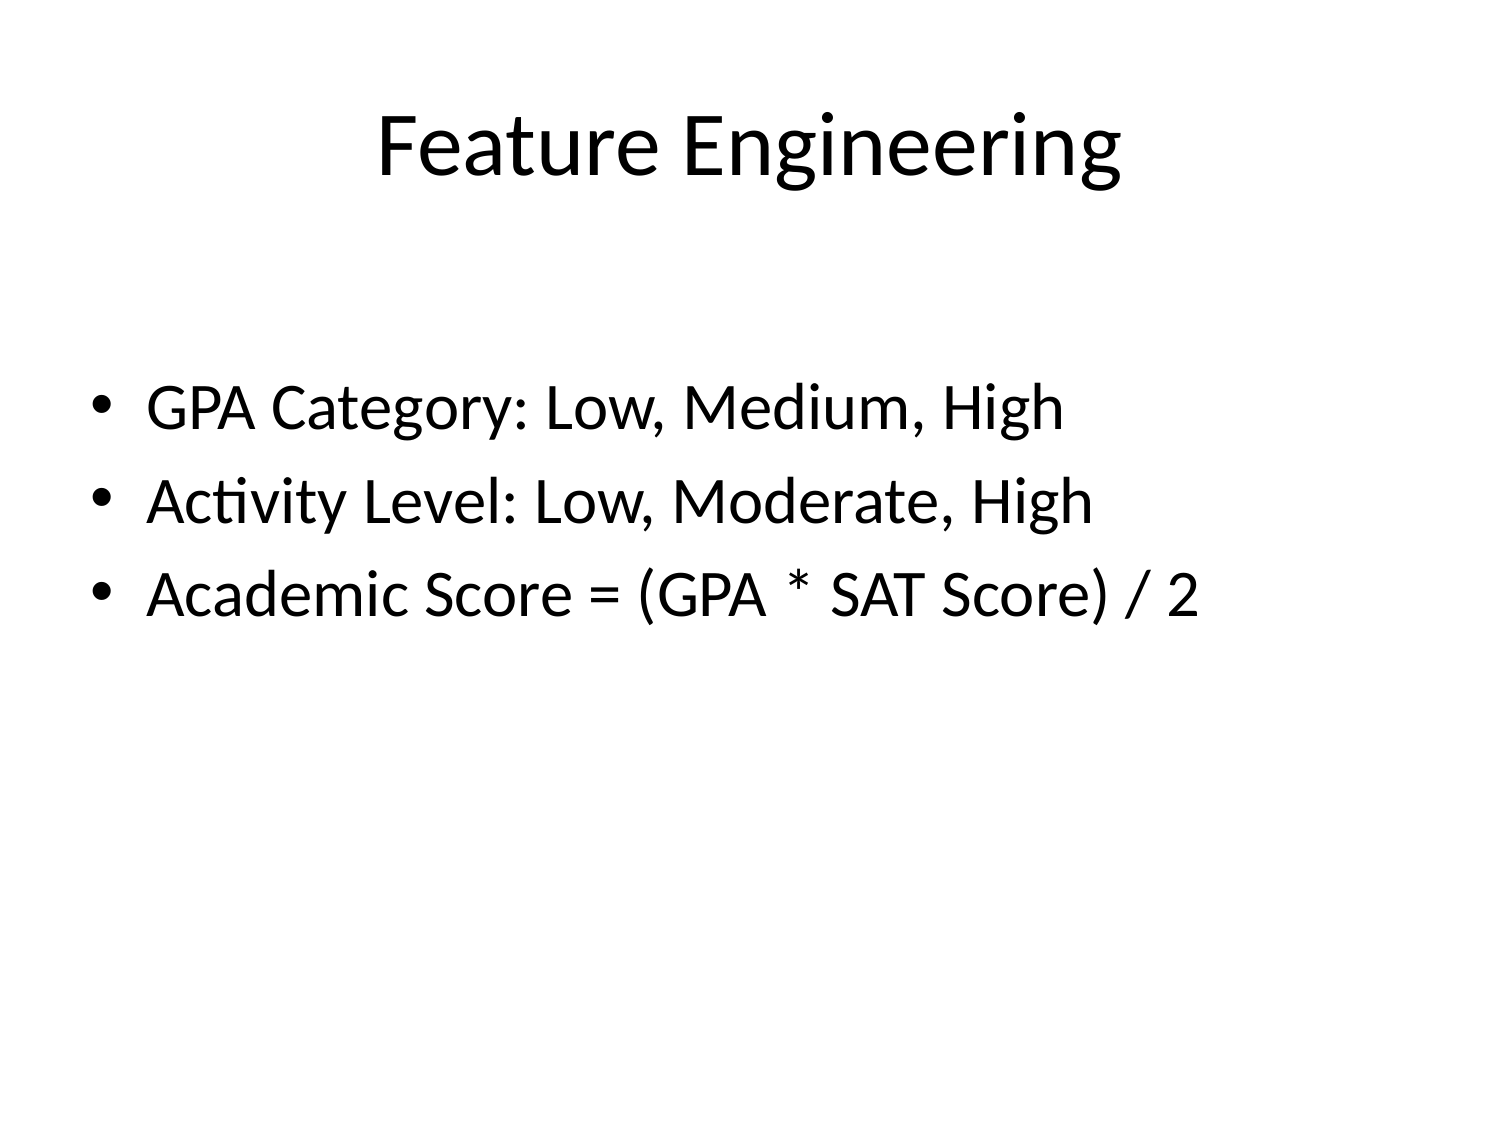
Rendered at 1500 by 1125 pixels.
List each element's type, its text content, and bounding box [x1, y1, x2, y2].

title Feature Engineering [75, 45, 1425, 233]
list GPA Category: Low, Medium, High Activity Level: Low, Moderate, High Academic Score = (GPA * SAT Score) / 2 [75, 262, 1425, 1005]
